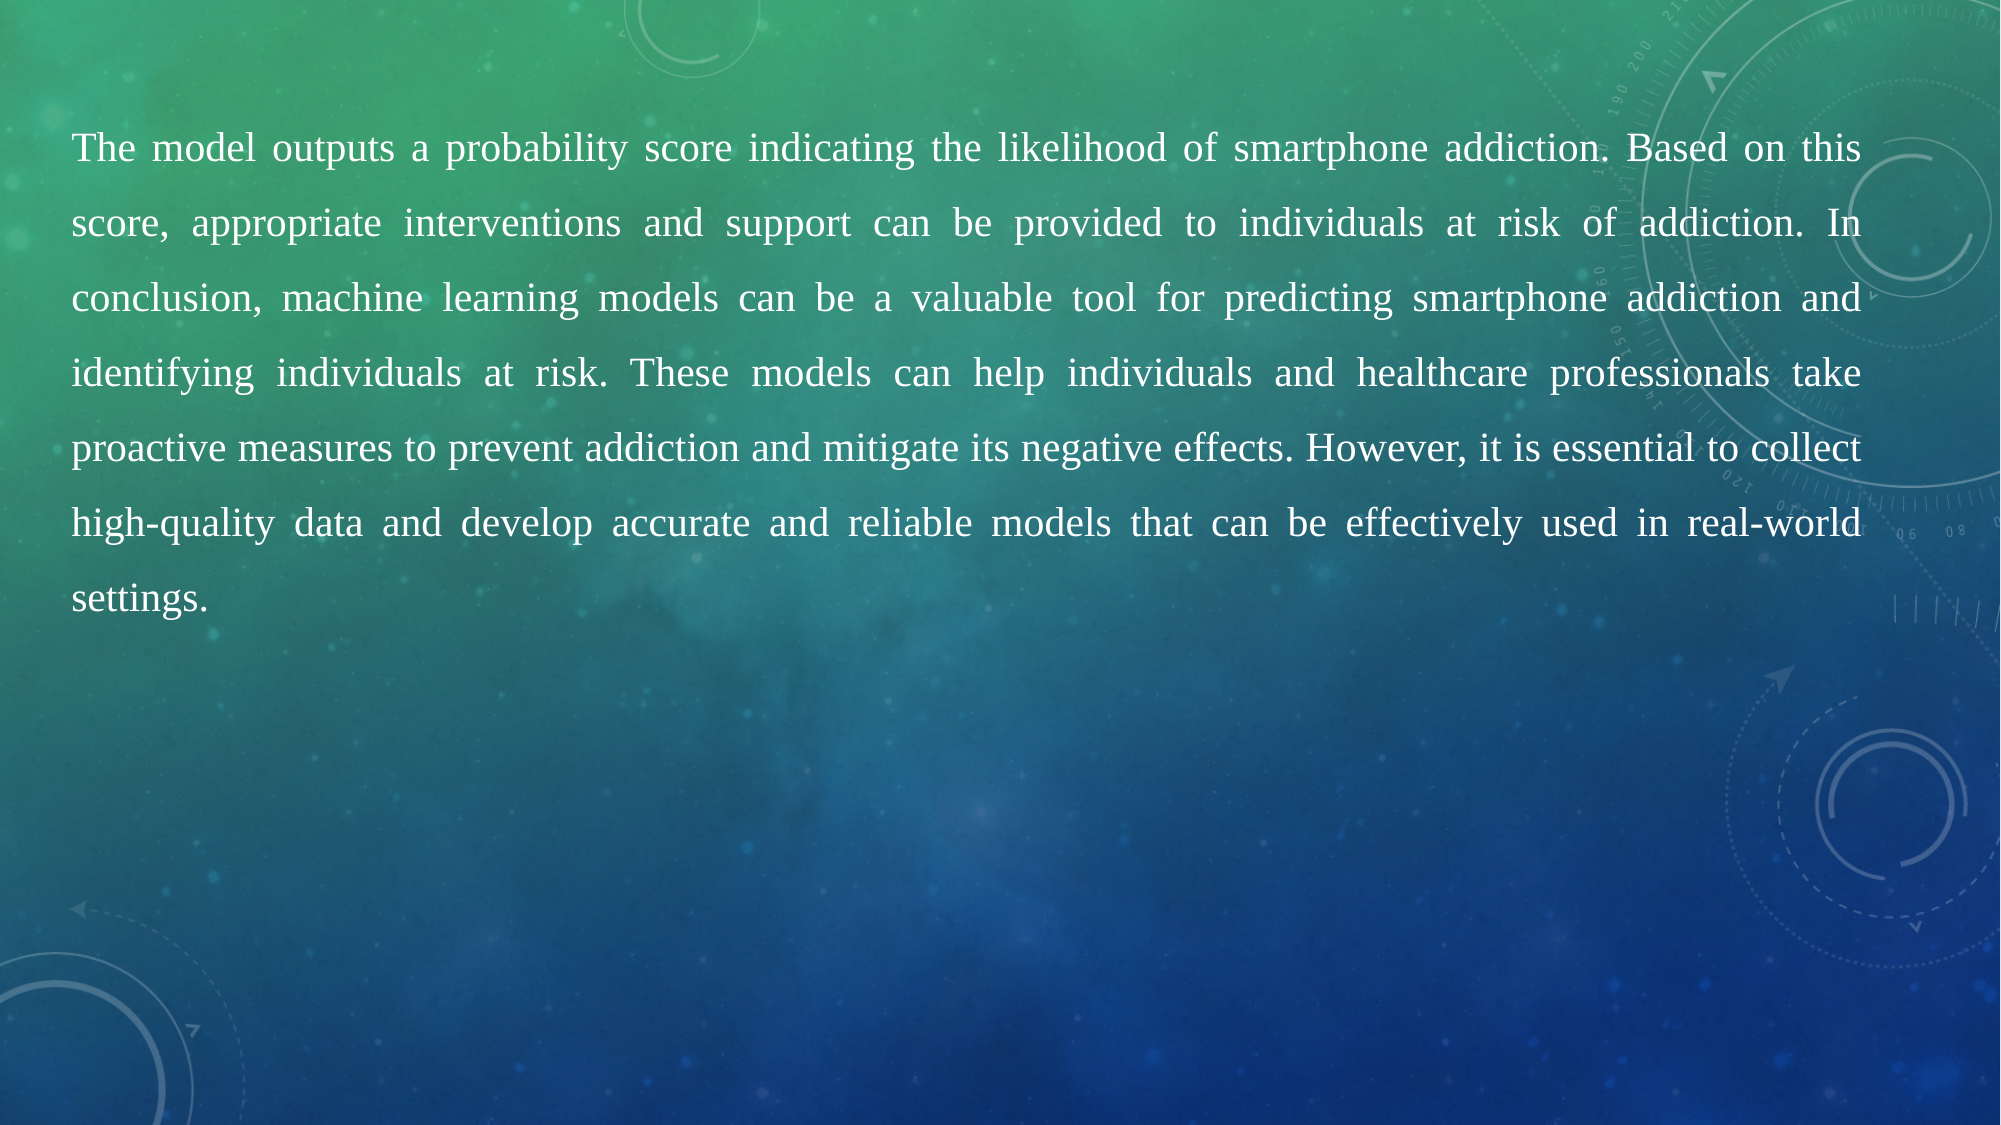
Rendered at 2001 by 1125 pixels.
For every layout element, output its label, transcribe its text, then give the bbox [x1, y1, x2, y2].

picture [0, 0, 2001, 1125]
text_box The model outputs a probability score indicating the likelihood of smartphone addiction. Based on this score, appropriate interventions and support can be provided to individuals at risk of addiction. In conclusion, machine learning models can be a valuable tool for predicting smartphone addiction and identifying individuals at risk. These models can help individuals and healthcare professionals take proactive measures to prevent addiction and mitigate its negative effects. However, it is essential to collect high-quality data and develop accurate and reliable models that can be effectively used in real-world settings. [56, 86, 1879, 627]
